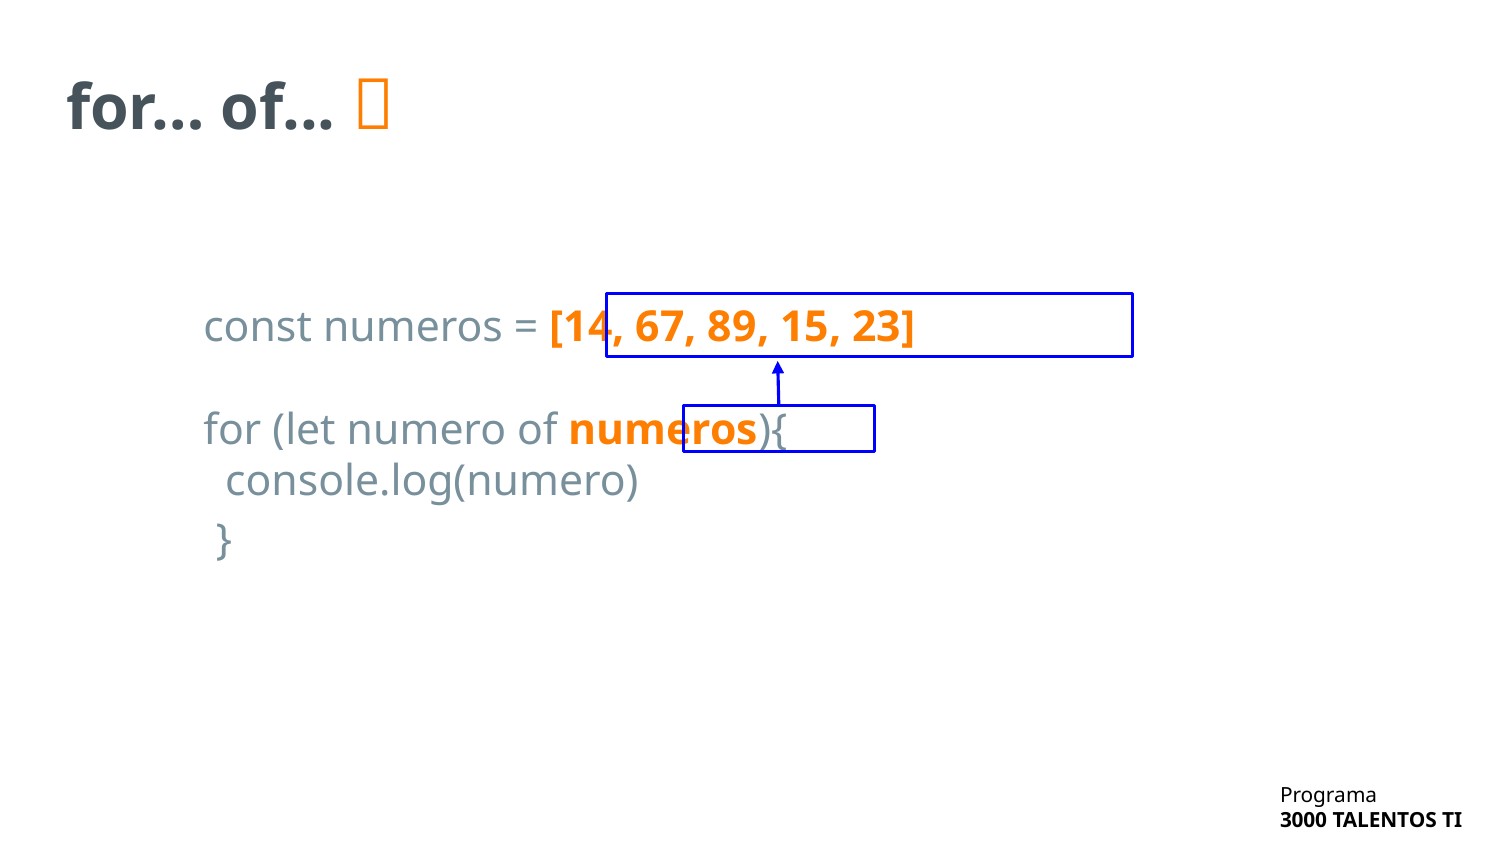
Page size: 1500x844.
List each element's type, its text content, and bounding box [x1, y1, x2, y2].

text_box const numeros = [14, 67, 89, 15, 23] for (let numero of numeros){ console.log(numero) } [188, 284, 1312, 578]
title for… of... 🧬 [51, 20, 1336, 182]
text_box [606, 293, 1133, 357]
text_box [683, 405, 875, 452]
